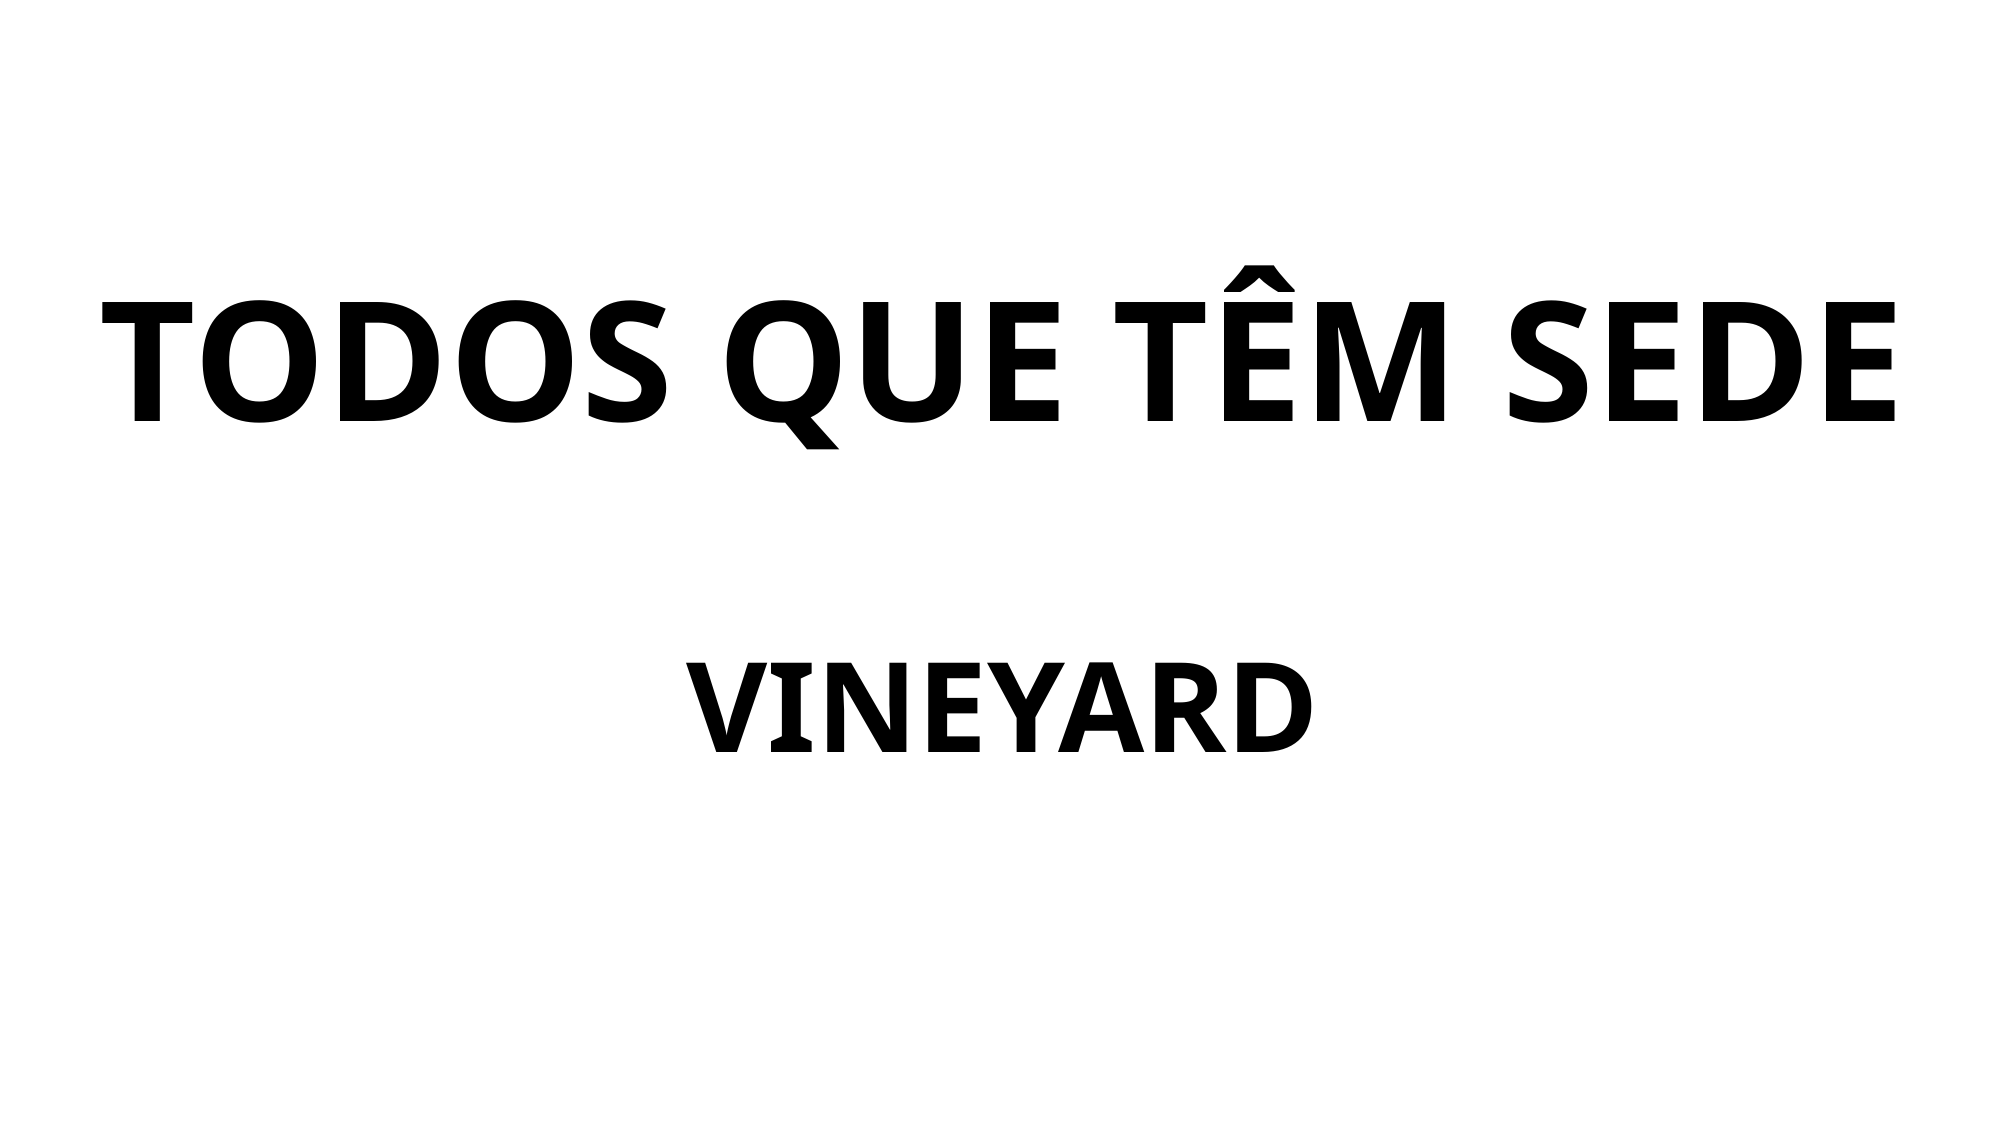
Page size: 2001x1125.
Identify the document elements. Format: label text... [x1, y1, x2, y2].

title TODOS QUE TÊM SEDE [83, 73, 1923, 466]
subtitle VINEYARD [253, 636, 1754, 909]
